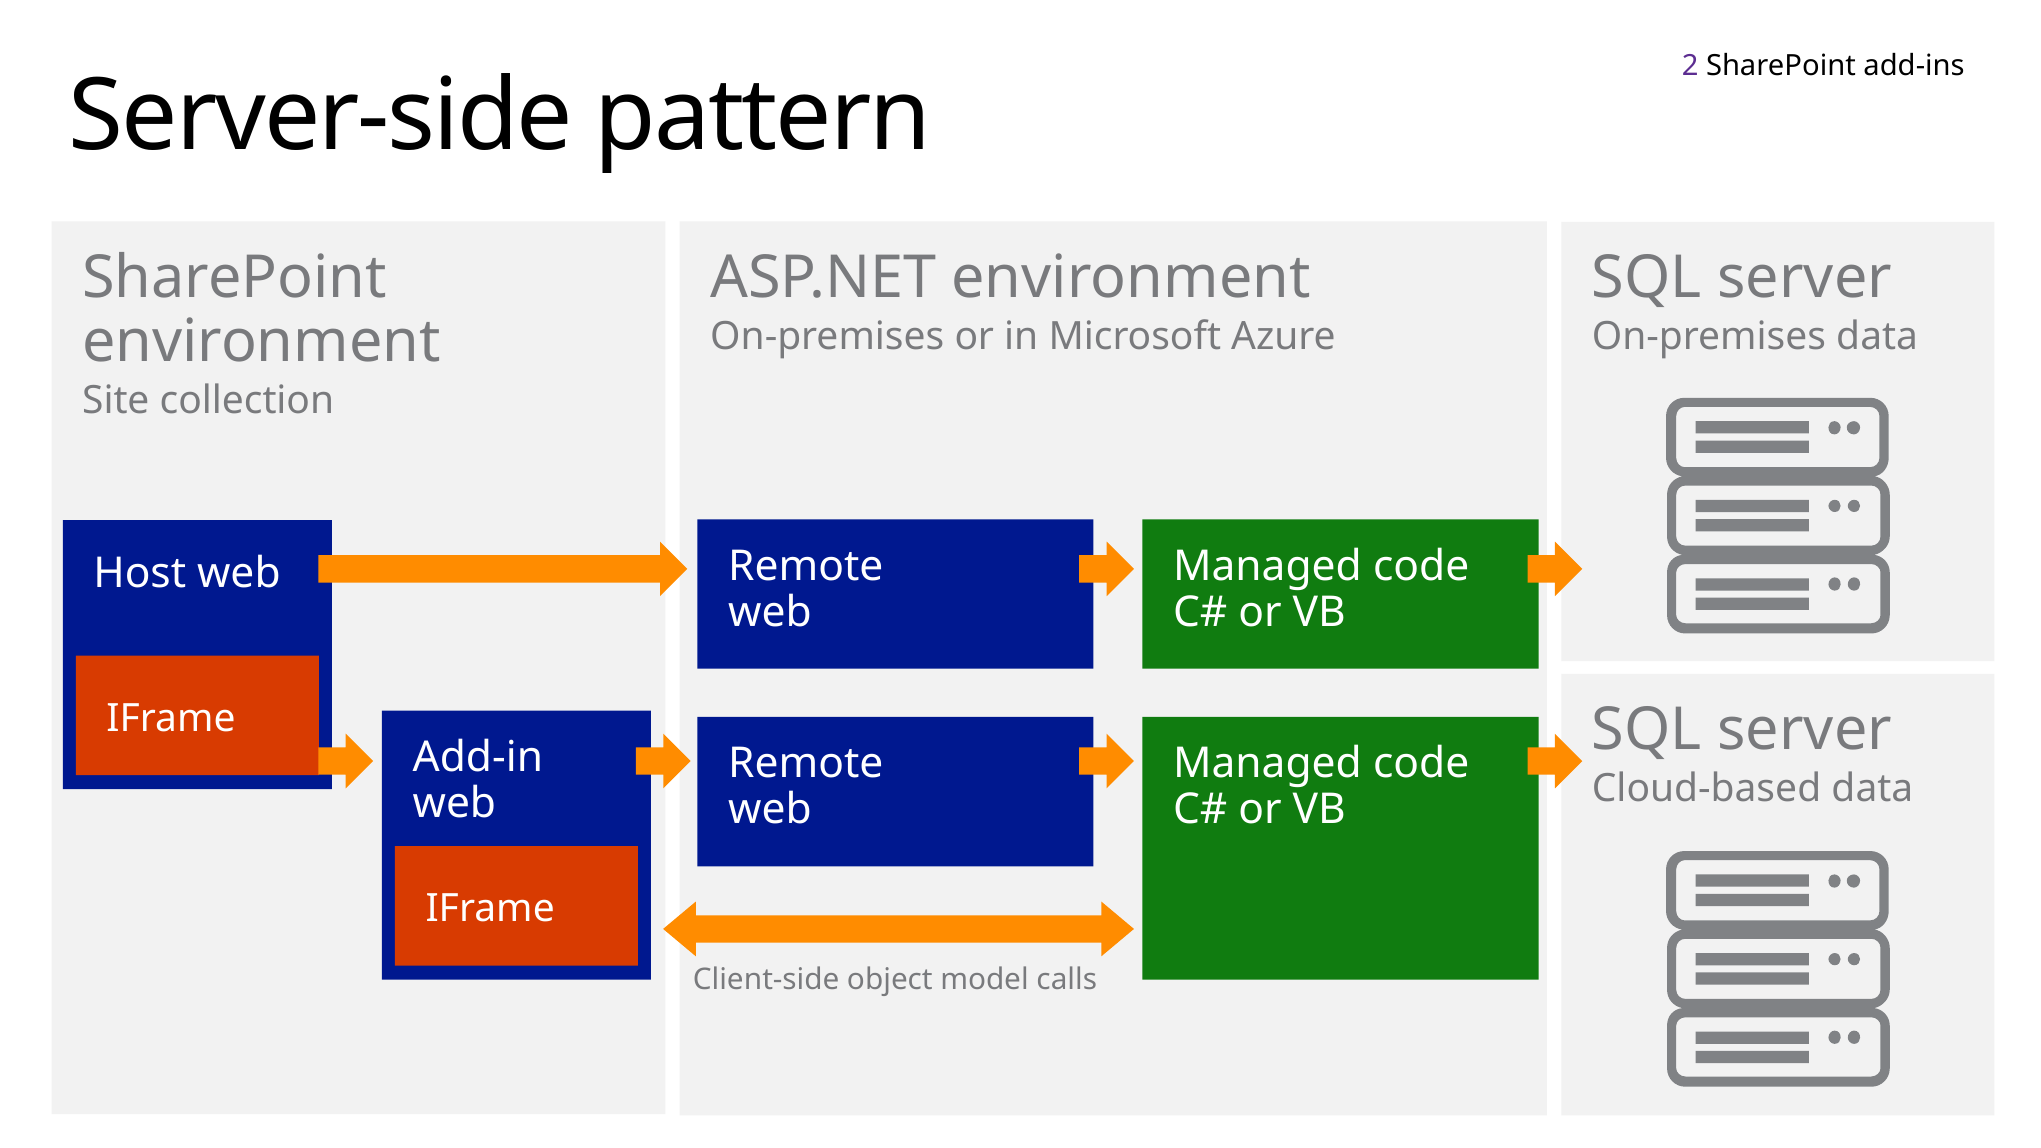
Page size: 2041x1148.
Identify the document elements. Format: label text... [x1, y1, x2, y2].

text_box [318, 221, 1527, 1116]
text_box IFrame [75, 655, 318, 776]
title Server-side pattern [45, 48, 1996, 199]
text_box Host web [62, 519, 318, 790]
footer 2 SharePoint add-ins [1306, 48, 1996, 110]
text_box SharePoint environment Site collection [51, 221, 318, 1115]
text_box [1527, 221, 1995, 1116]
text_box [662, 901, 1135, 1004]
